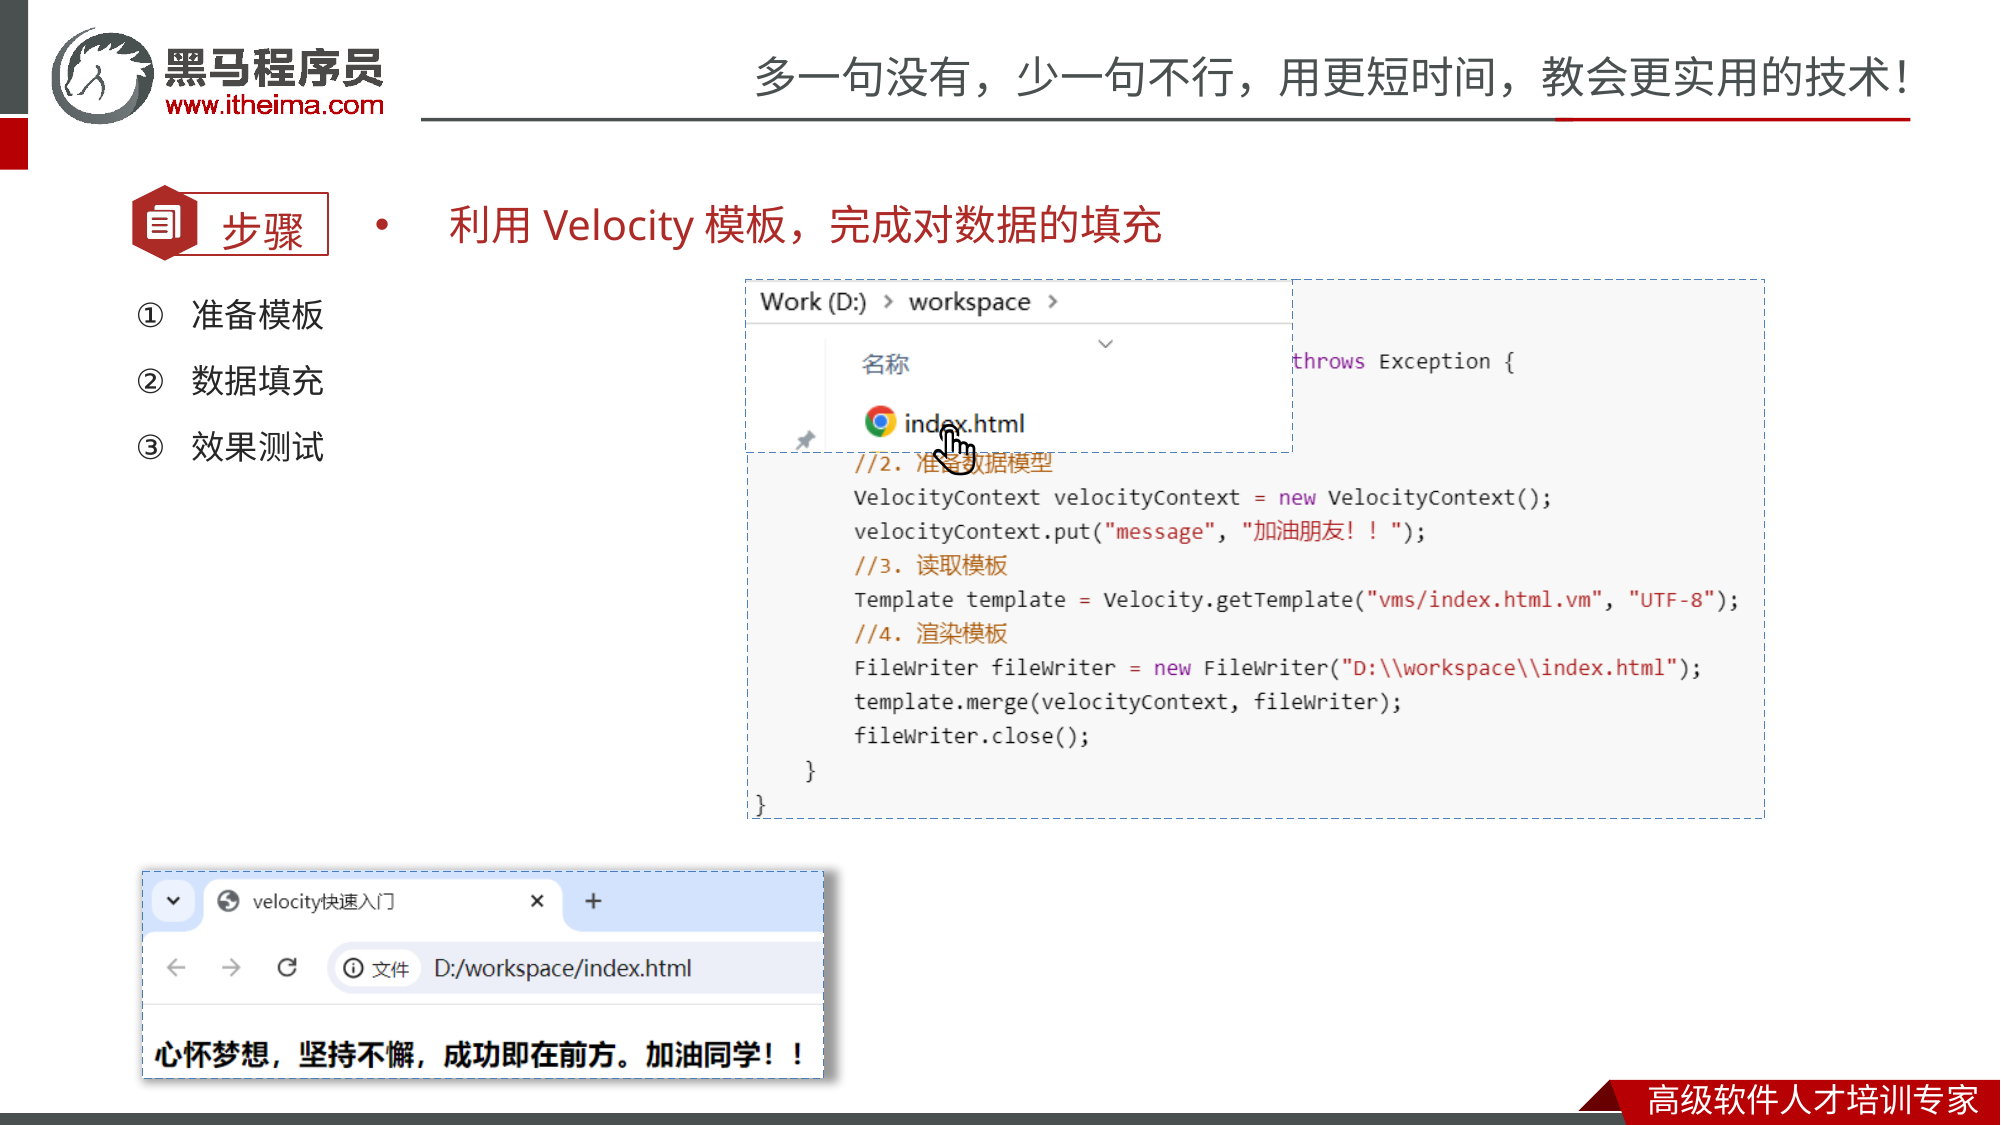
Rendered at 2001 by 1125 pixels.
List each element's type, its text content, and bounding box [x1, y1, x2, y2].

picture [142, 870, 824, 1079]
list 利用Velocity模板，完成对数据的填充 [360, 181, 1872, 267]
list 准备模板 数据填充 效果测试 [120, 266, 1633, 959]
picture [744, 279, 1766, 820]
picture [147, 205, 181, 239]
picture [50, 26, 384, 125]
